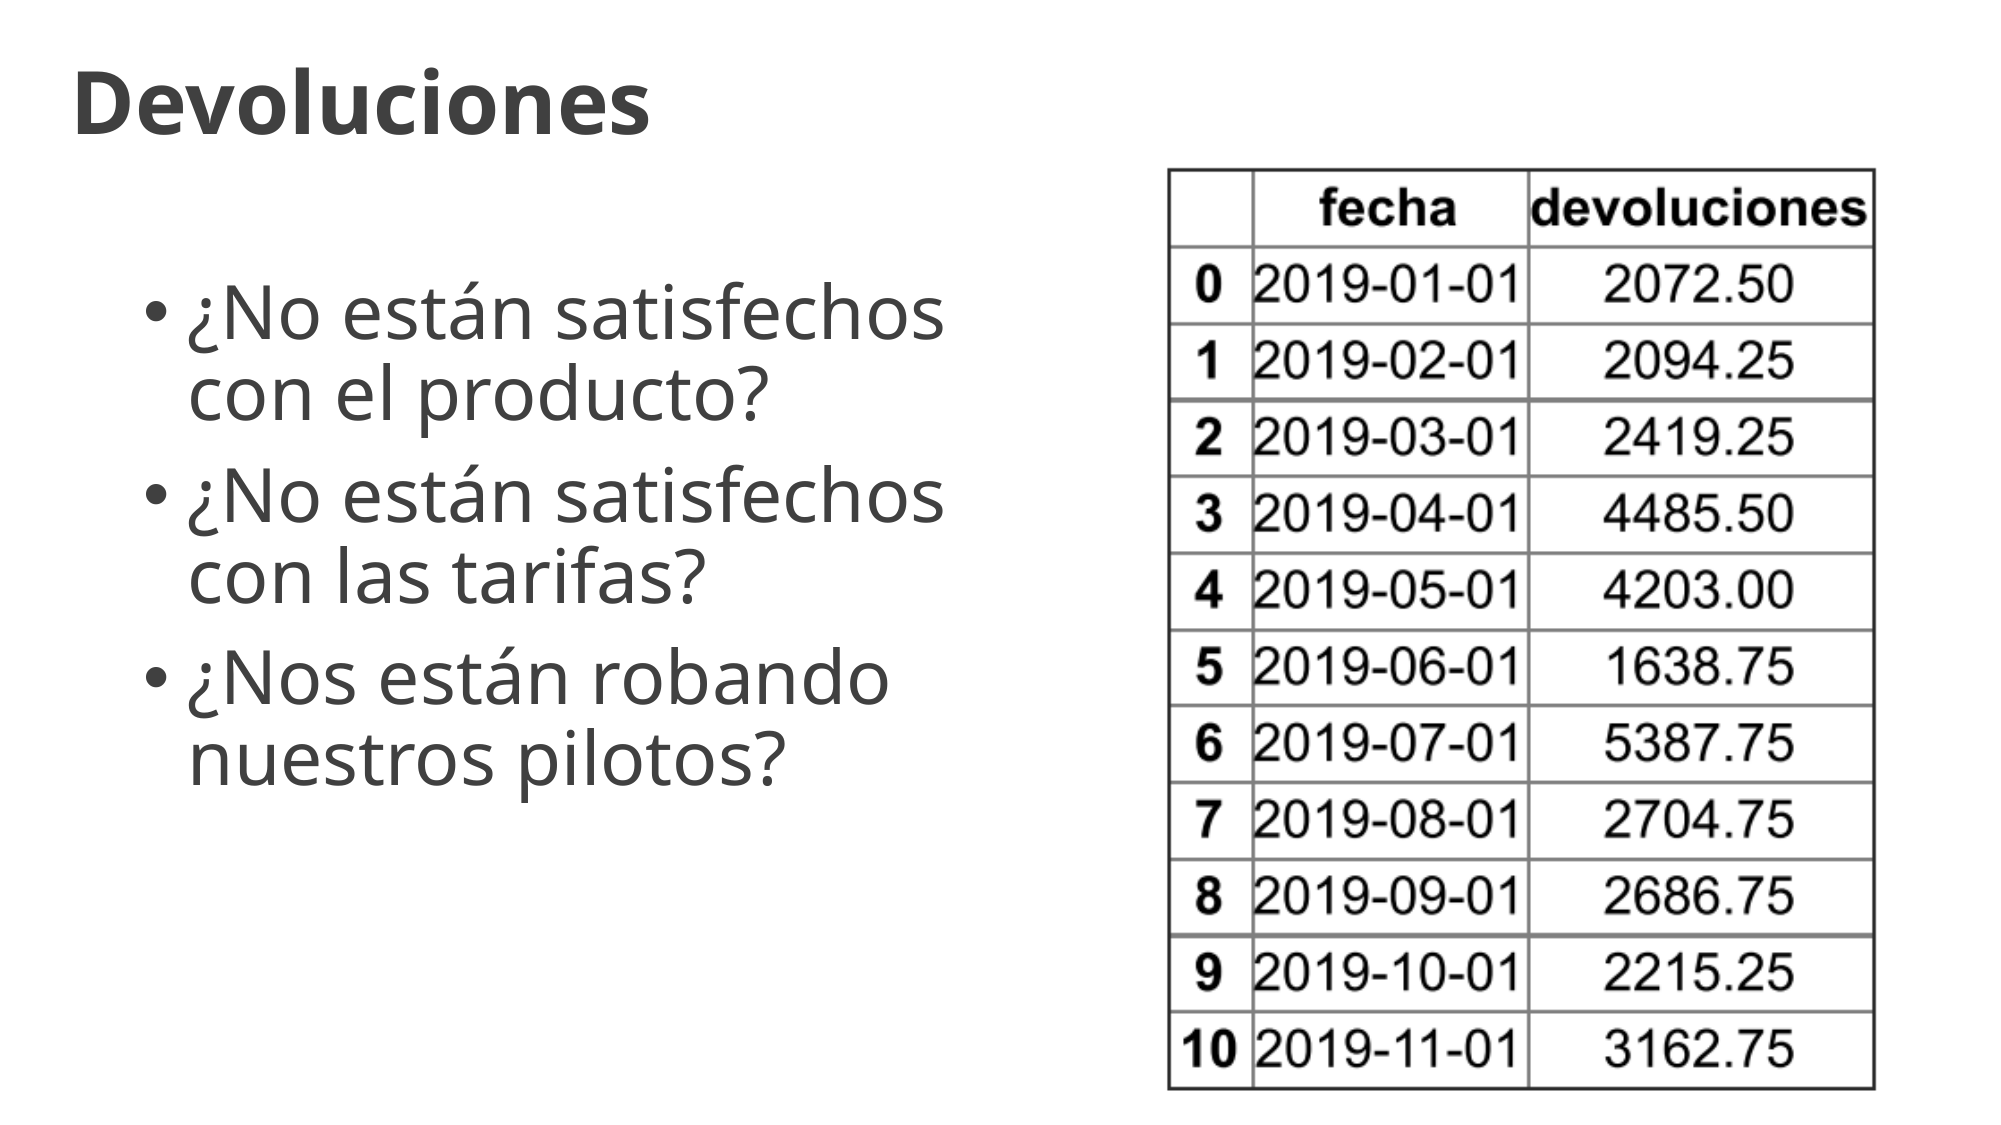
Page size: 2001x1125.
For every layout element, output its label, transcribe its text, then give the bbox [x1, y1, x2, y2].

picture [1157, 156, 1887, 1107]
text_box ¿No están satisfechos con el producto? ¿No están satisfechos con las tarifas? ¿Nos están robando nuestros pilotos? [129, 267, 1000, 1035]
title Devoluciones [70, 70, 1932, 142]
